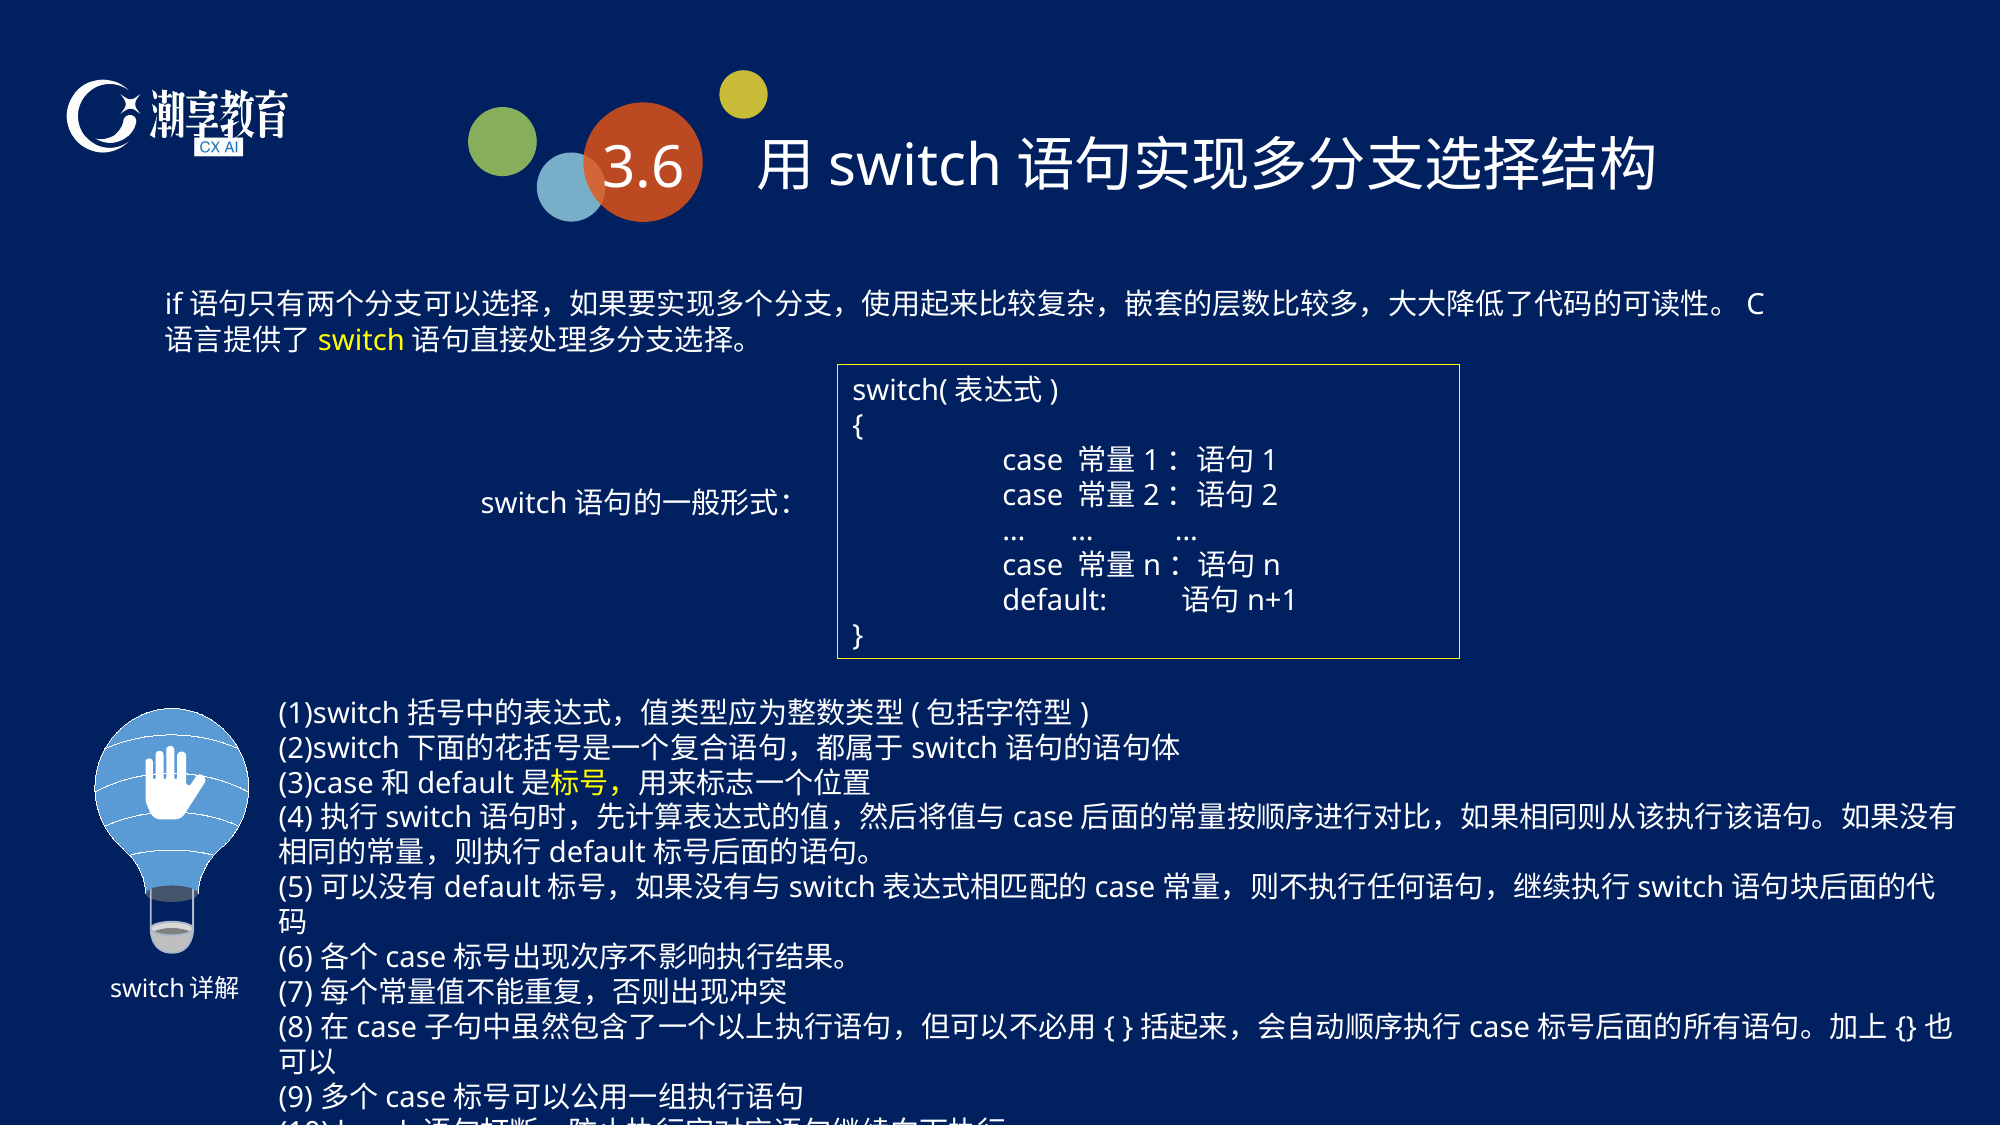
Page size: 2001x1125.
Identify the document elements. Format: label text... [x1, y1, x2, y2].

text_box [468, 70, 768, 222]
text_box switch(表达式) { case 常量1：语句1 case 常量2：语句2 … … … case 常量n：语句n default: 语句n+1 } [837, 364, 1460, 659]
picture [54, 0, 300, 246]
text_box (1)switch括号中的表达式，值类型应为整数类型(包括字符型) (2)switch下面的花括号是一个复合语句，都属于switch语句的语句体 (3)case和default是标号，用来标志一个位置 (4)执行switch语句时，先计算表达式的值，然后将值与case后面的常量按顺序进行对比，如果相同则从该执行该语句。如果没有相同的常量，则执行default标号后面的语句。 (5)可以没有default标号，如果没有与switch表达式相匹配的case常量，则不执行任何语句，继续执行switch语句块后面的代码 (6)各个case标号出现次序不影响执行结果。 (7)每个常量值不能重复，否则出现冲突 (8)在case子句中虽然包含了一个以上执行语句，但可以不必用{ }括起来，会自动顺序执行case标号后面的所有语句。加上{}也可以 (9)多个case标号可以公用一组执行语句 (10) break语句打断，防止执行完对应语句继续向下执行 [264, 686, 1979, 1125]
text_box switch语句的一般形式： [465, 477, 824, 528]
text_box if语句只有两个分支可以选择，如果要实现多个分支，使用起来比较复杂，嵌套的层数比较多，大大降低了代码的可读性。C语言提供了switch语句直接处理多分支选择。 [150, 278, 1806, 364]
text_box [45, 708, 305, 1003]
text_box 用switch语句实现多分支选择结构 [768, 119, 1673, 205]
